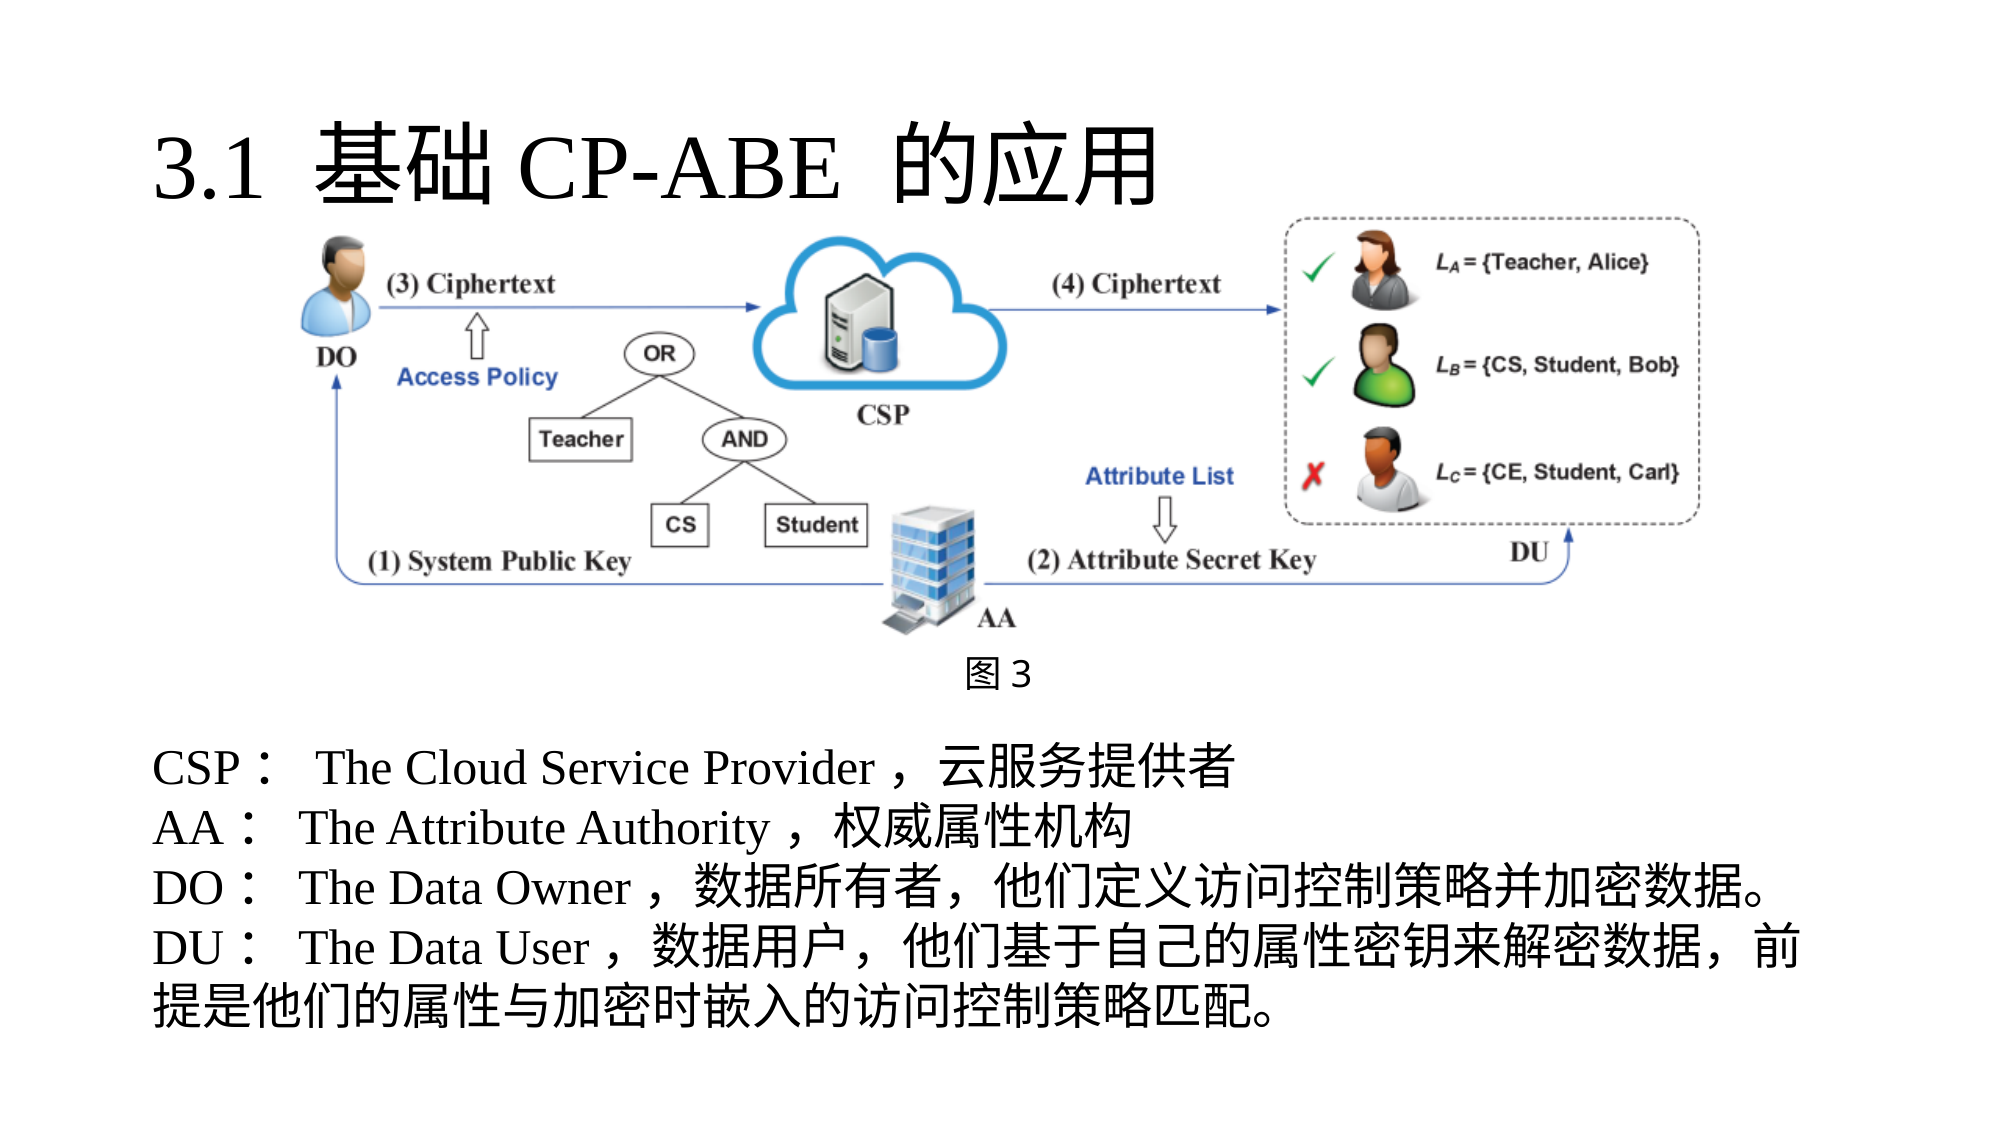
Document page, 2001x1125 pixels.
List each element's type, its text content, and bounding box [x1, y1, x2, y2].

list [288, 206, 1711, 640]
text_box CSP：The Cloud Service Provider，云服务提供者 AA：The Attribute Authority，权威属性机构 DO：The Data Owner，数据所有者，他们定义访问控制策略并加密数据。 DU：The Data User，数据用户，他们基于自己的属性密钥来解密数据，前提是他们的属性与加密时嵌入的访问控制策略匹配。 [137, 727, 1863, 1043]
text_box 图3 [949, 642, 1051, 703]
title 3.1 基础CP-ABE 的应用 [137, 59, 1863, 278]
